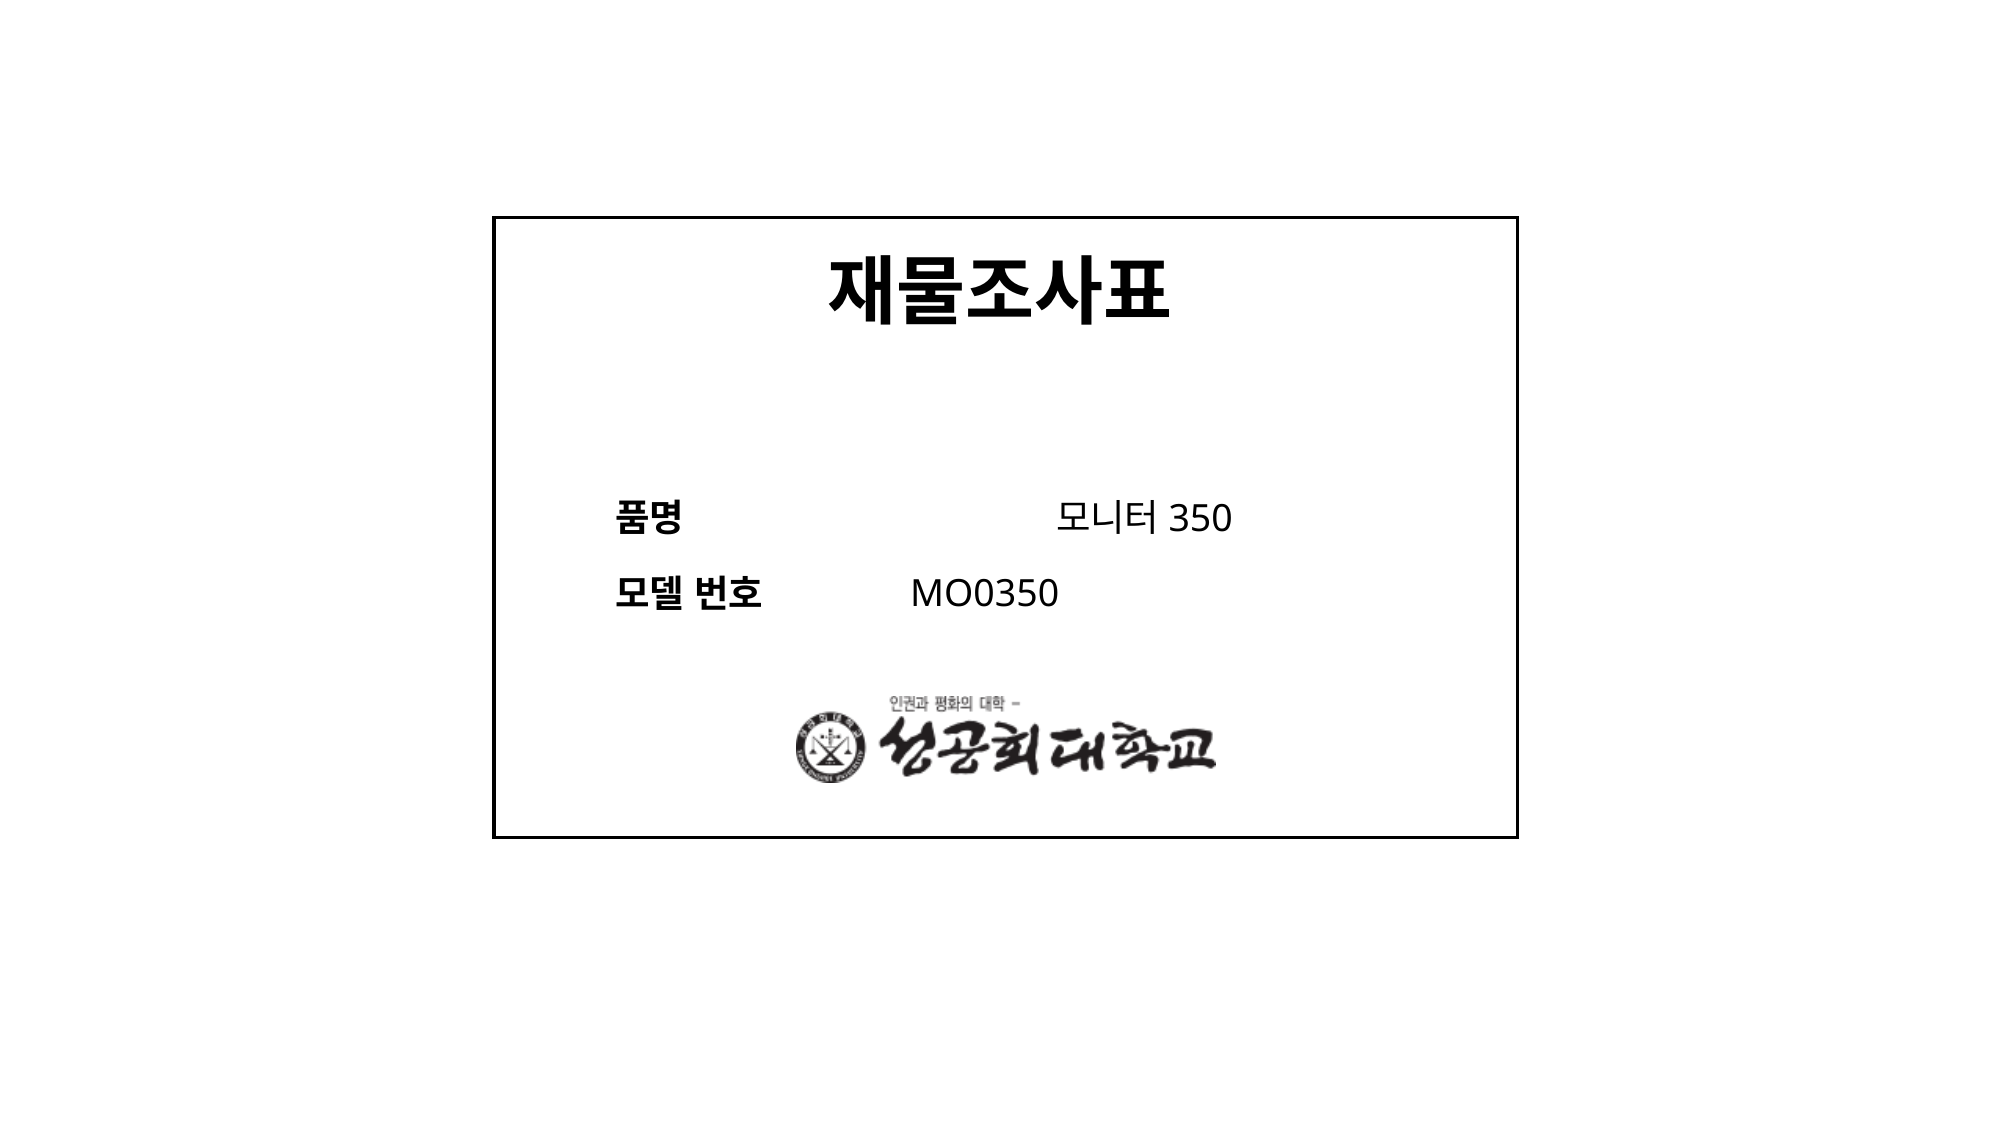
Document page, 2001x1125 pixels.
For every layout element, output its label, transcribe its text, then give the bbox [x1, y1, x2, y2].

text_box 모델 번호 [600, 562, 820, 623]
text_box MO0350 [895, 561, 1394, 622]
text_box 재물조사표 [812, 235, 1188, 341]
text_box 품명 [600, 486, 820, 547]
text_box 모니터350 [1041, 486, 1249, 547]
picture [796, 696, 1216, 784]
text_box [492, 216, 1519, 839]
